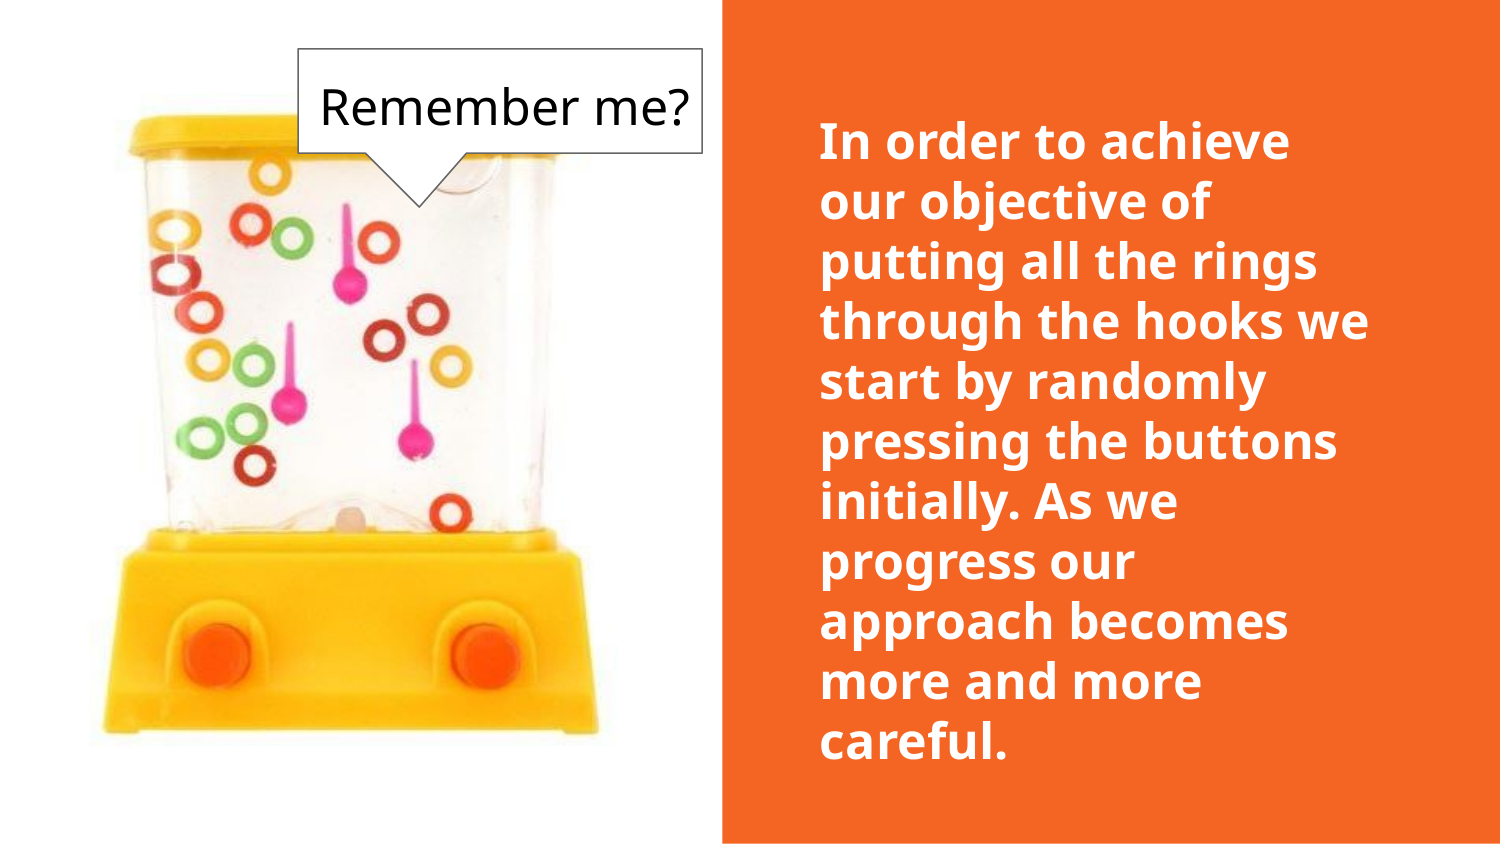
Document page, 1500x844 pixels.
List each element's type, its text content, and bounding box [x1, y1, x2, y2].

text_box In order to achieve our objective of putting all the rings through the hooks we start by randomly pressing the buttons initially. As we progress our approach becomes more and more careful. [805, 95, 1400, 752]
text_box Remember me? [304, 60, 722, 174]
text_box [298, 48, 703, 68]
text_box [722, 0, 1500, 844]
picture [68, 70, 619, 774]
